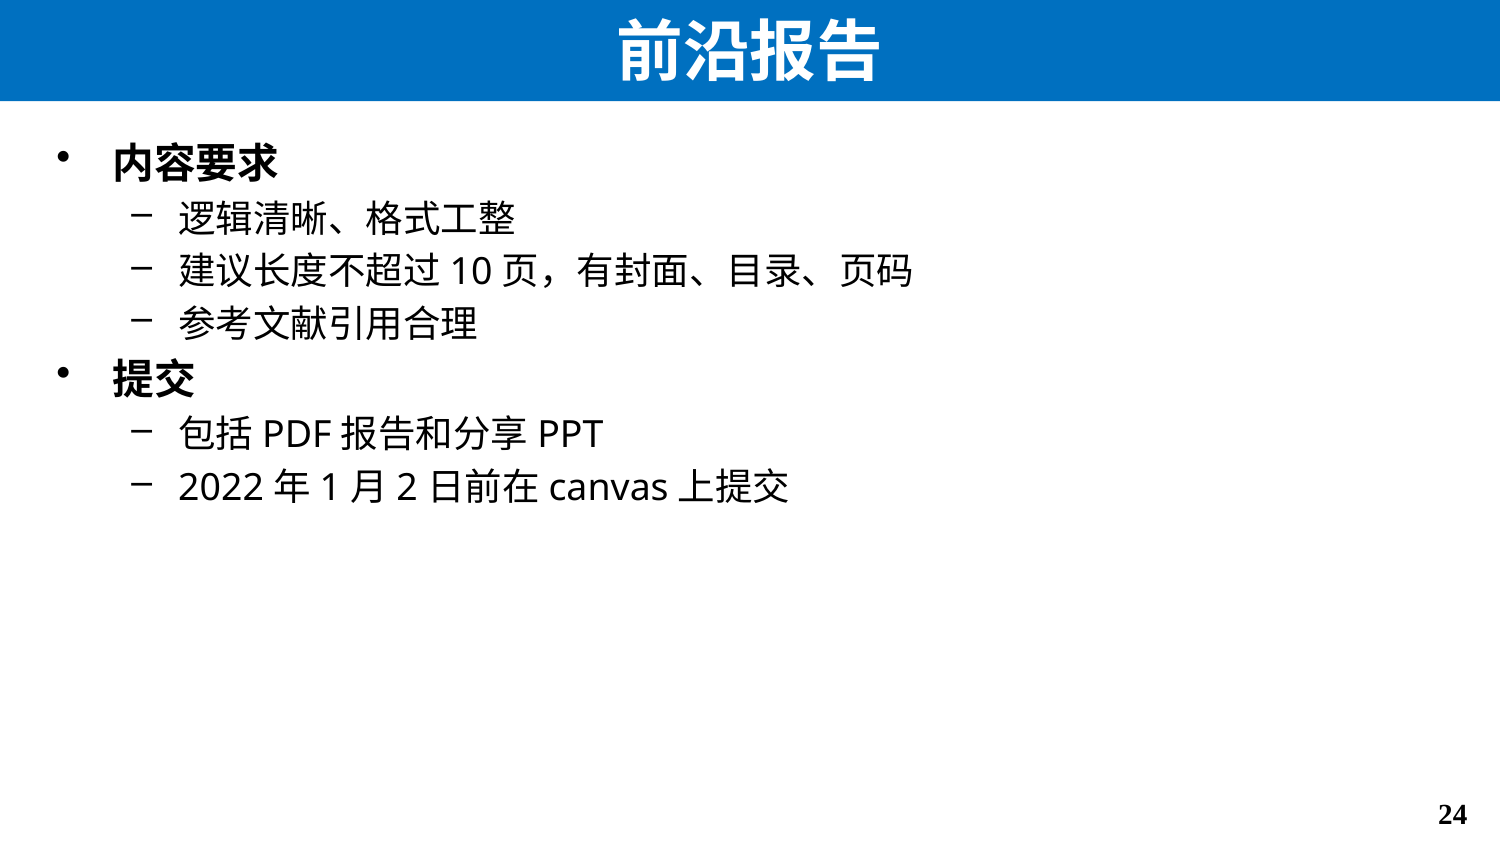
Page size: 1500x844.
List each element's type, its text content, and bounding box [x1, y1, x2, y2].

list 内容要求 逻辑清晰、格式工整 建议长度不超过10页，有封面、目录、页码 参考文献引用合理 提交 包括PDF报告和分享PPT 2022年1月2日前在canvas上提交 [41, 129, 1447, 754]
title 前沿报告 [0, 0, 1500, 102]
